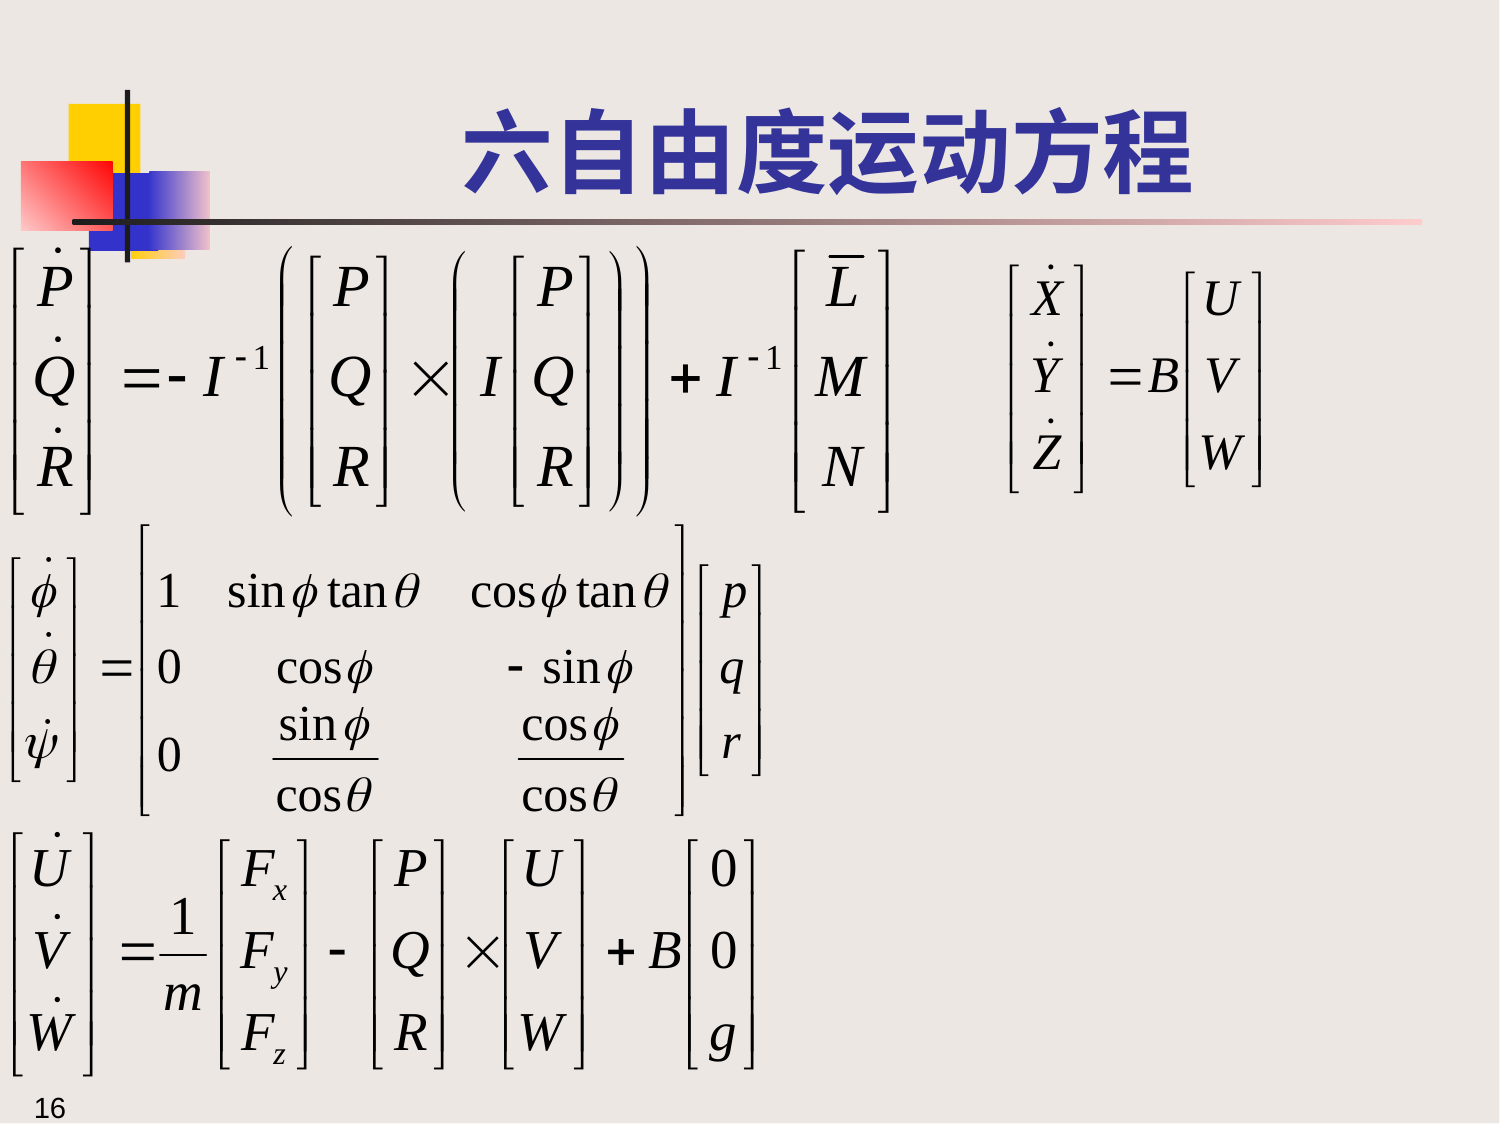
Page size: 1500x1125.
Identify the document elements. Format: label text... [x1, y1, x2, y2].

title 六自由度运动方程 [188, 24, 1468, 213]
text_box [0, 231, 910, 532]
picture [0, 0, 1500, 1125]
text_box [0, 835, 774, 1088]
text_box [997, 255, 1282, 504]
